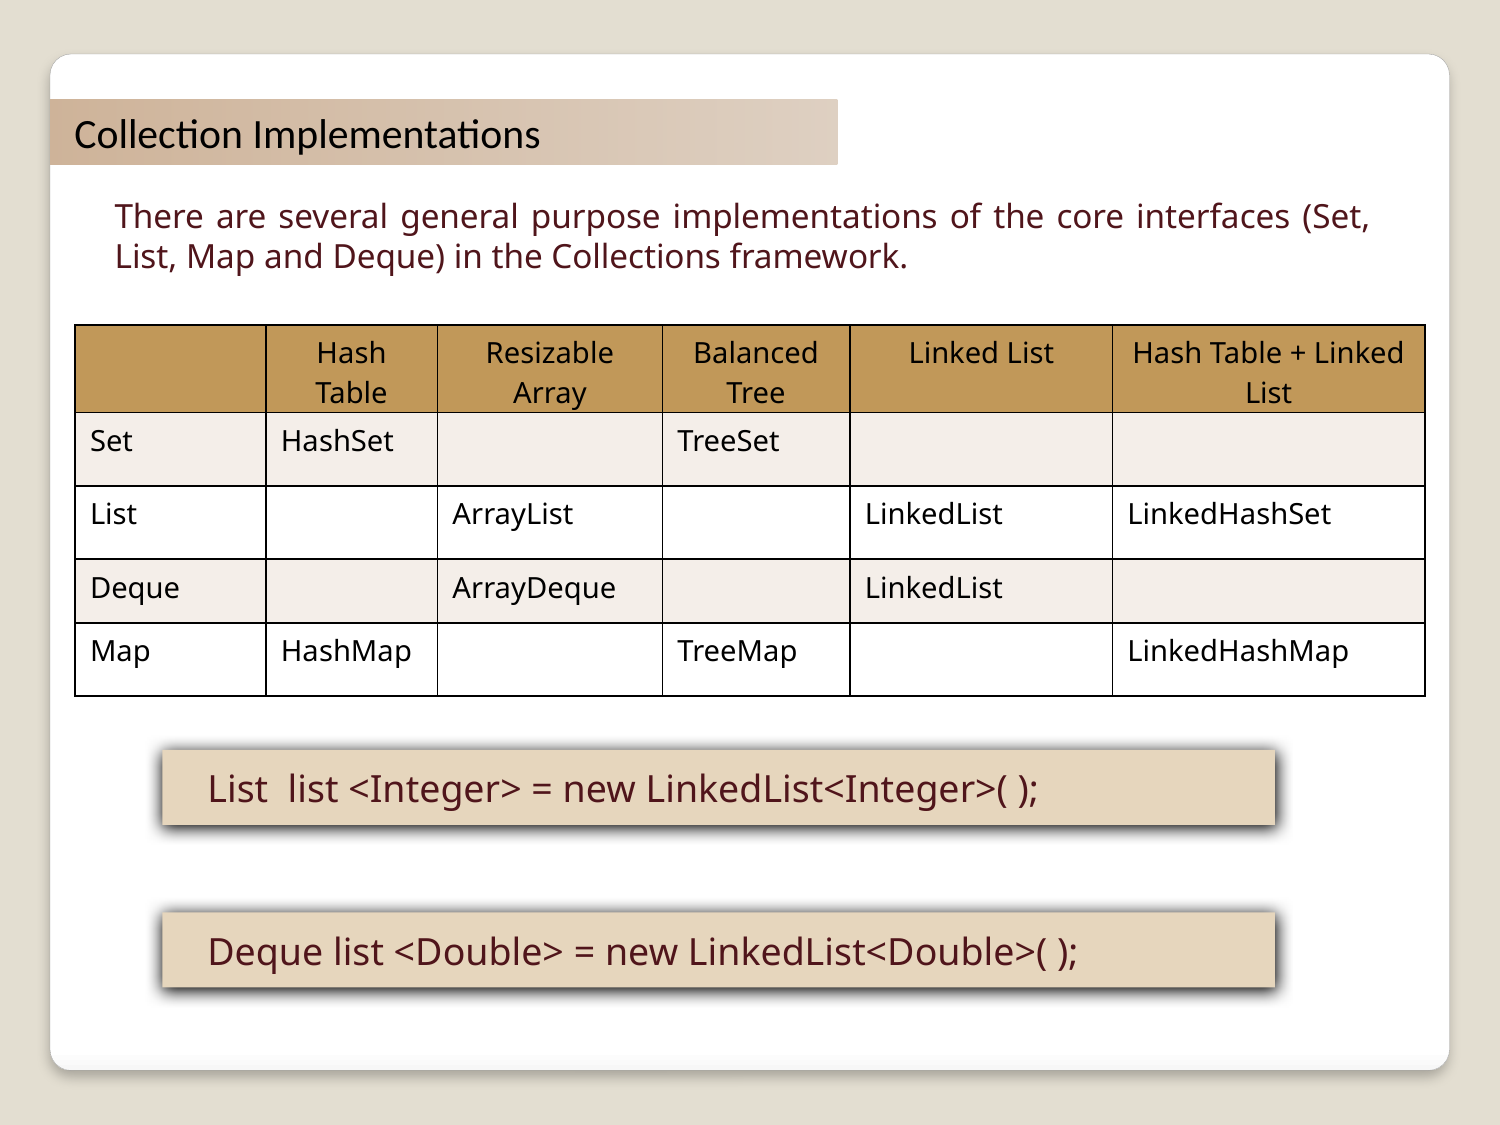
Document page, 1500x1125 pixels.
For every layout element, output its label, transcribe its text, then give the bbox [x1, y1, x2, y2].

table_cell LinkedList [851, 487, 1112, 558]
table_cell HashSet [267, 413, 437, 485]
table_cell List [76, 487, 265, 558]
table_cell Map [76, 624, 265, 695]
table_header Hash Table [267, 326, 437, 412]
table_cell [663, 487, 849, 558]
table_cell ArrayDeque [438, 560, 662, 622]
text_box Collection Implementations [50, 99, 838, 165]
table_cell TreeSet [663, 413, 849, 485]
table_cell [438, 413, 662, 485]
table_cell Deque [76, 560, 265, 622]
table_cell [1113, 413, 1424, 485]
table_cell [851, 624, 1112, 695]
table_cell [267, 560, 437, 622]
table_cell [1113, 560, 1424, 622]
table_cell LinkedList [851, 560, 1112, 622]
table_header Balanced Tree [663, 326, 849, 412]
table_cell ArrayList [438, 487, 662, 558]
text_box There are several general purpose implementations of the core interfaces (Set, List, Map and Deque) in the Collections framework. [99, 187, 1388, 282]
text_box Deque list <Double> = new LinkedList<Double>( ); [159, 909, 1278, 991]
table_cell HashMap [267, 624, 437, 695]
table_cell Set [76, 413, 265, 485]
table_cell LinkedHashMap [1113, 624, 1424, 695]
table_cell LinkedHashSet [1113, 487, 1424, 558]
table_header Resizable Array [438, 326, 662, 412]
text_box List list <Integer> = new LinkedList<Integer>( ); [159, 746, 1278, 828]
table_cell [851, 413, 1112, 485]
table_header [76, 326, 265, 412]
table_header Linked List [851, 326, 1112, 412]
table_cell TreeMap [663, 624, 849, 695]
table_cell [438, 624, 662, 695]
text_box [137, 912, 1425, 1098]
table_header Hash Table + Linked List [1113, 326, 1424, 412]
table_cell [663, 560, 849, 622]
table_cell [267, 487, 437, 558]
